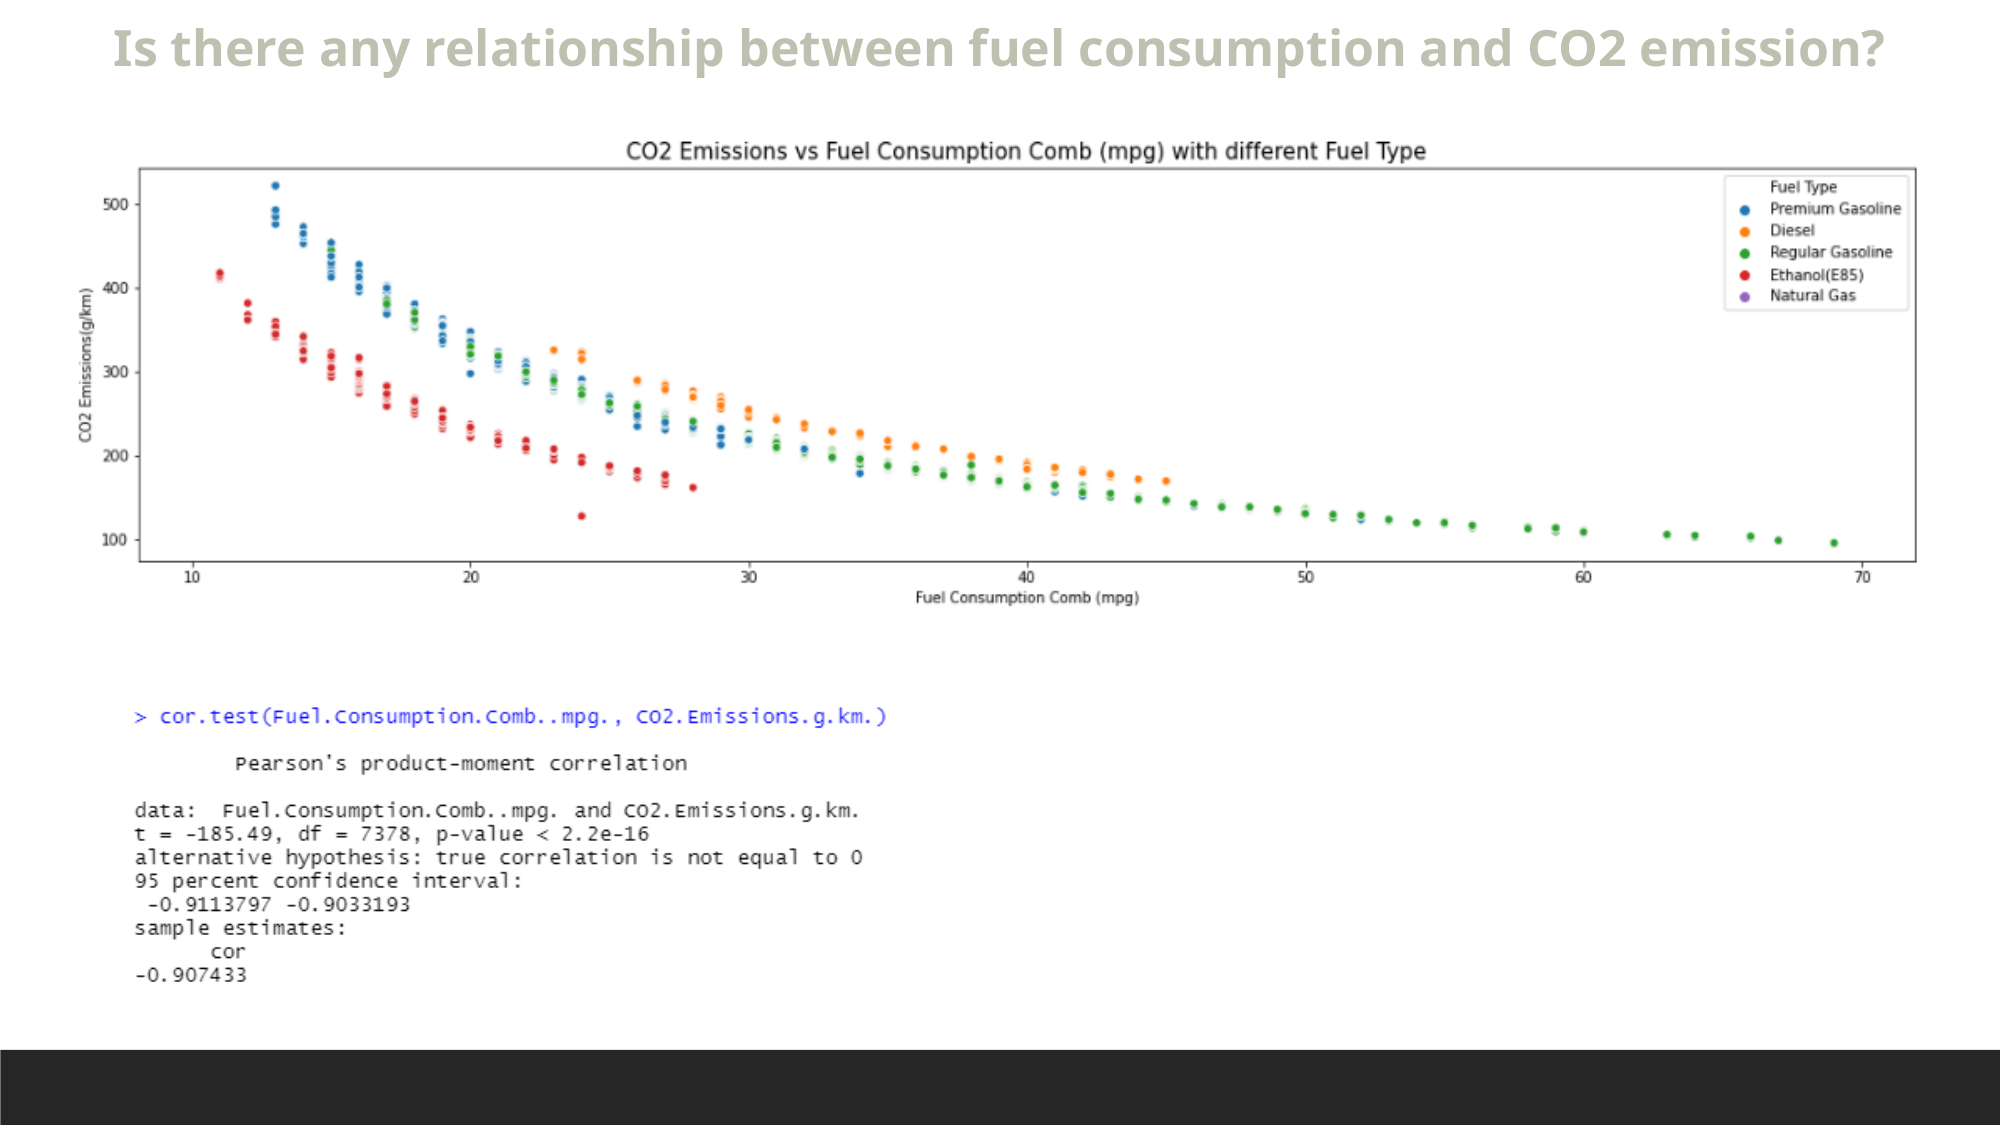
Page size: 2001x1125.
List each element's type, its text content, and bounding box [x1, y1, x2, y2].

picture [70, 131, 1927, 614]
text_box Is there any relationship between fuel consumption and CO2 emission? [98, 8, 1902, 84]
picture [126, 703, 895, 994]
